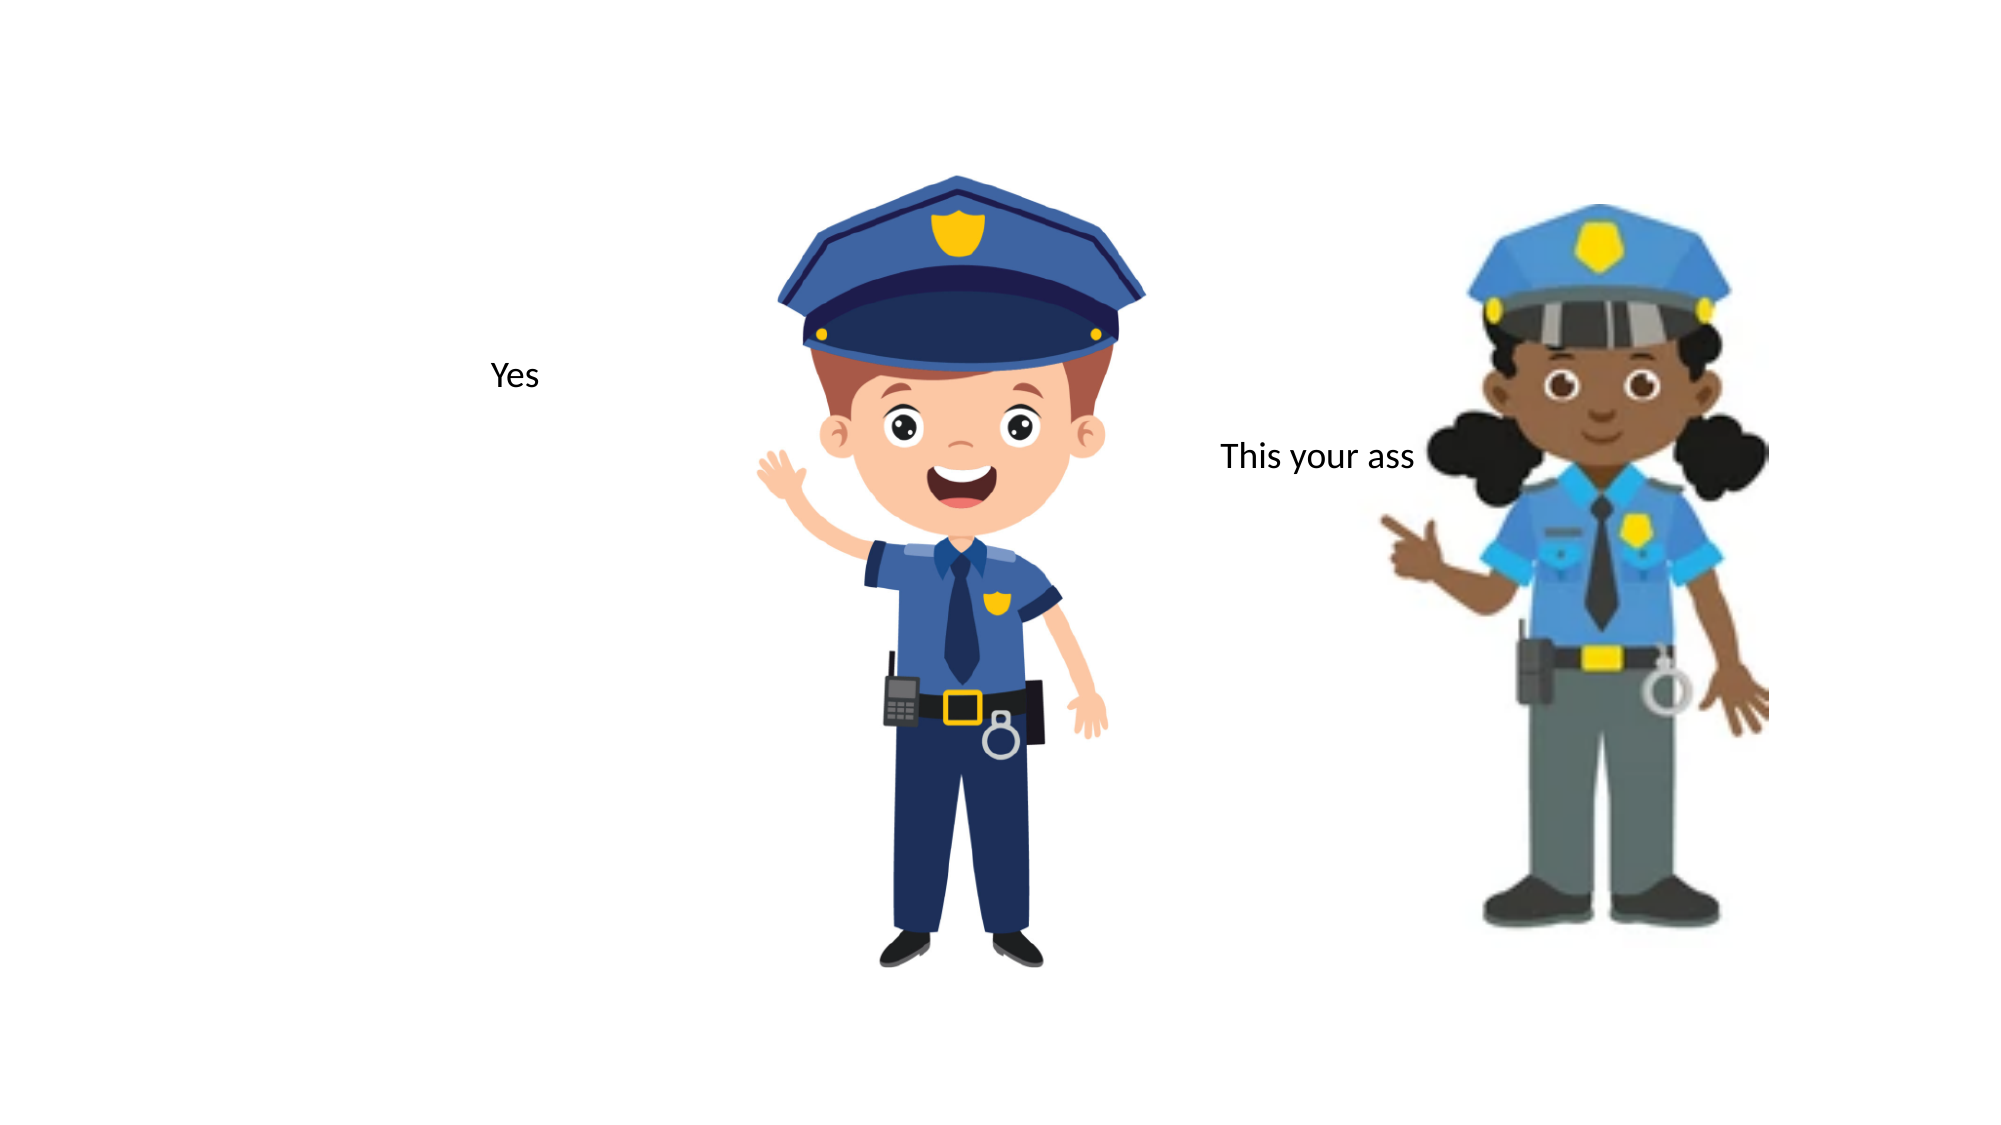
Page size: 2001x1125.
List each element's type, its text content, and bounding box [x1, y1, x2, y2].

picture [1349, 204, 1769, 948]
text_box This your ass [1205, 423, 1349, 484]
picture [705, 161, 1167, 991]
text_box Yes [476, 343, 555, 403]
